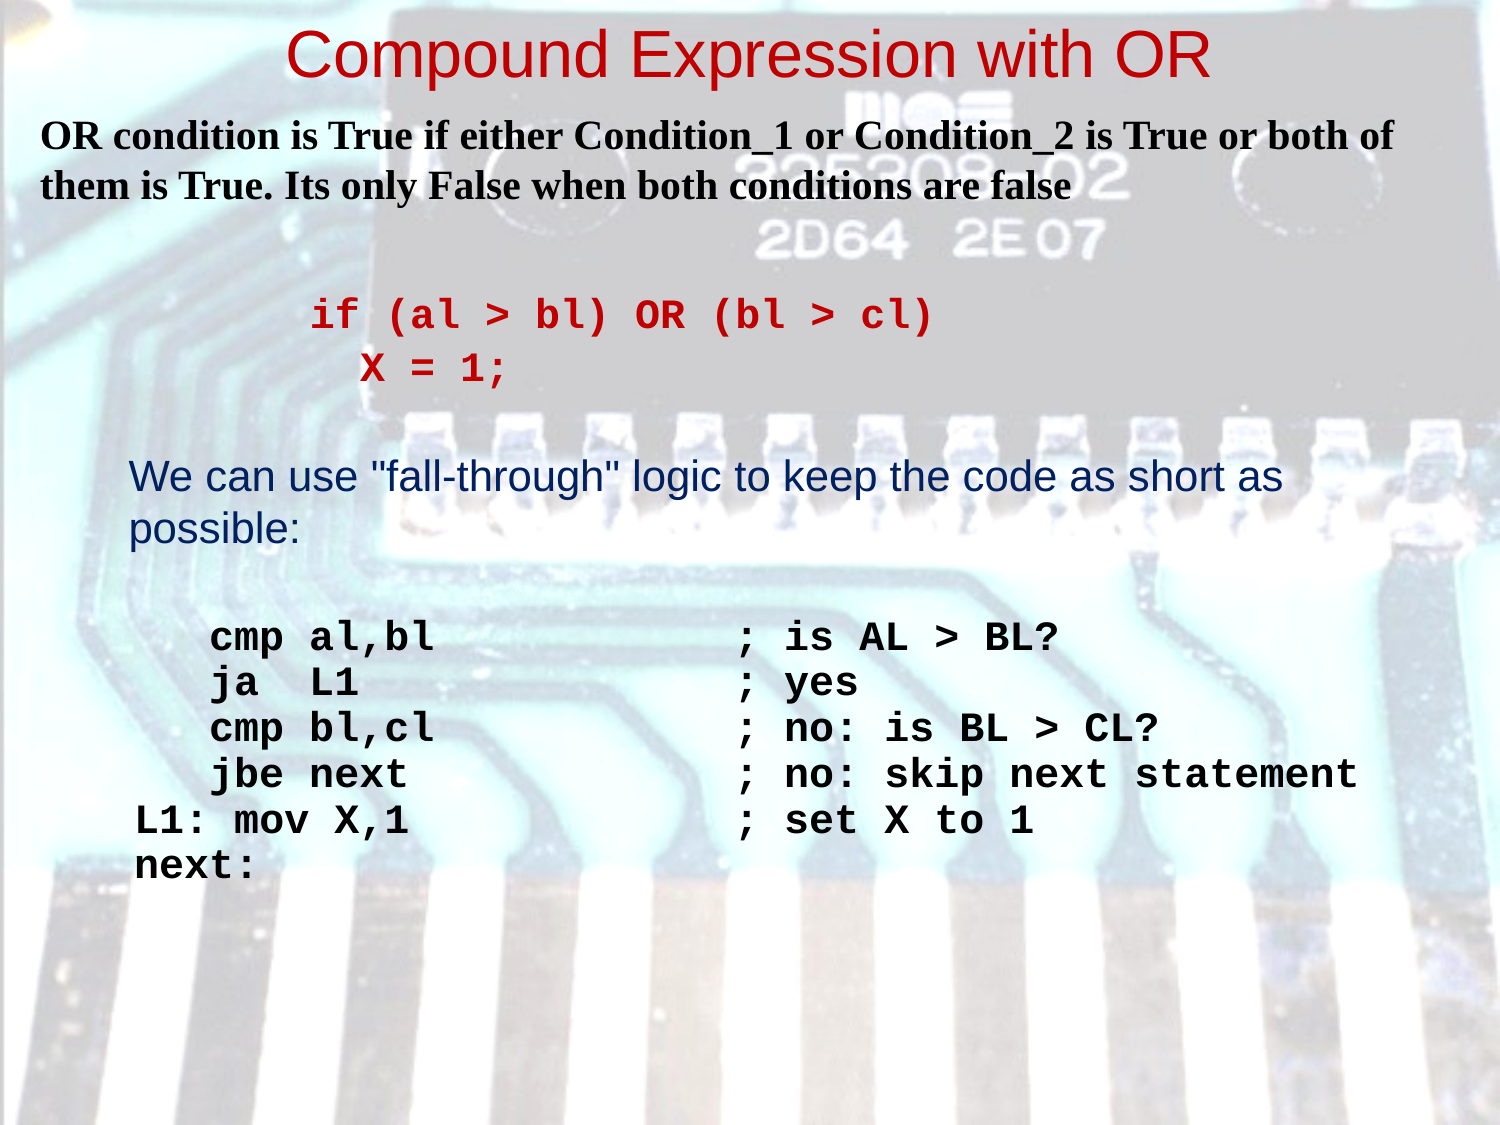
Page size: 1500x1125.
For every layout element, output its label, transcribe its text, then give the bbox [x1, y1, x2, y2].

text_box OR condition is True if either Condition_1 or Condition_2 is True or both of them is True. Its only False when both conditions are false [24, 100, 1475, 266]
text_box cmp al,bl ; is AL > BL? ja L1 ; yes cmp bl,cl ; no: is BL > CL? jbe next ; no: skip next statement L1: mov X,1 ; set X to 1 next: [111, 599, 1450, 913]
text_box Compound Expression with OR [112, 0, 1388, 100]
picture [0, 0, 1500, 1125]
text_box We can use "fall-through" logic to keep the code as short as possible: [113, 424, 1314, 575]
text_box if (al > bl) OR (bl > cl) X = 1; [287, 266, 1213, 425]
